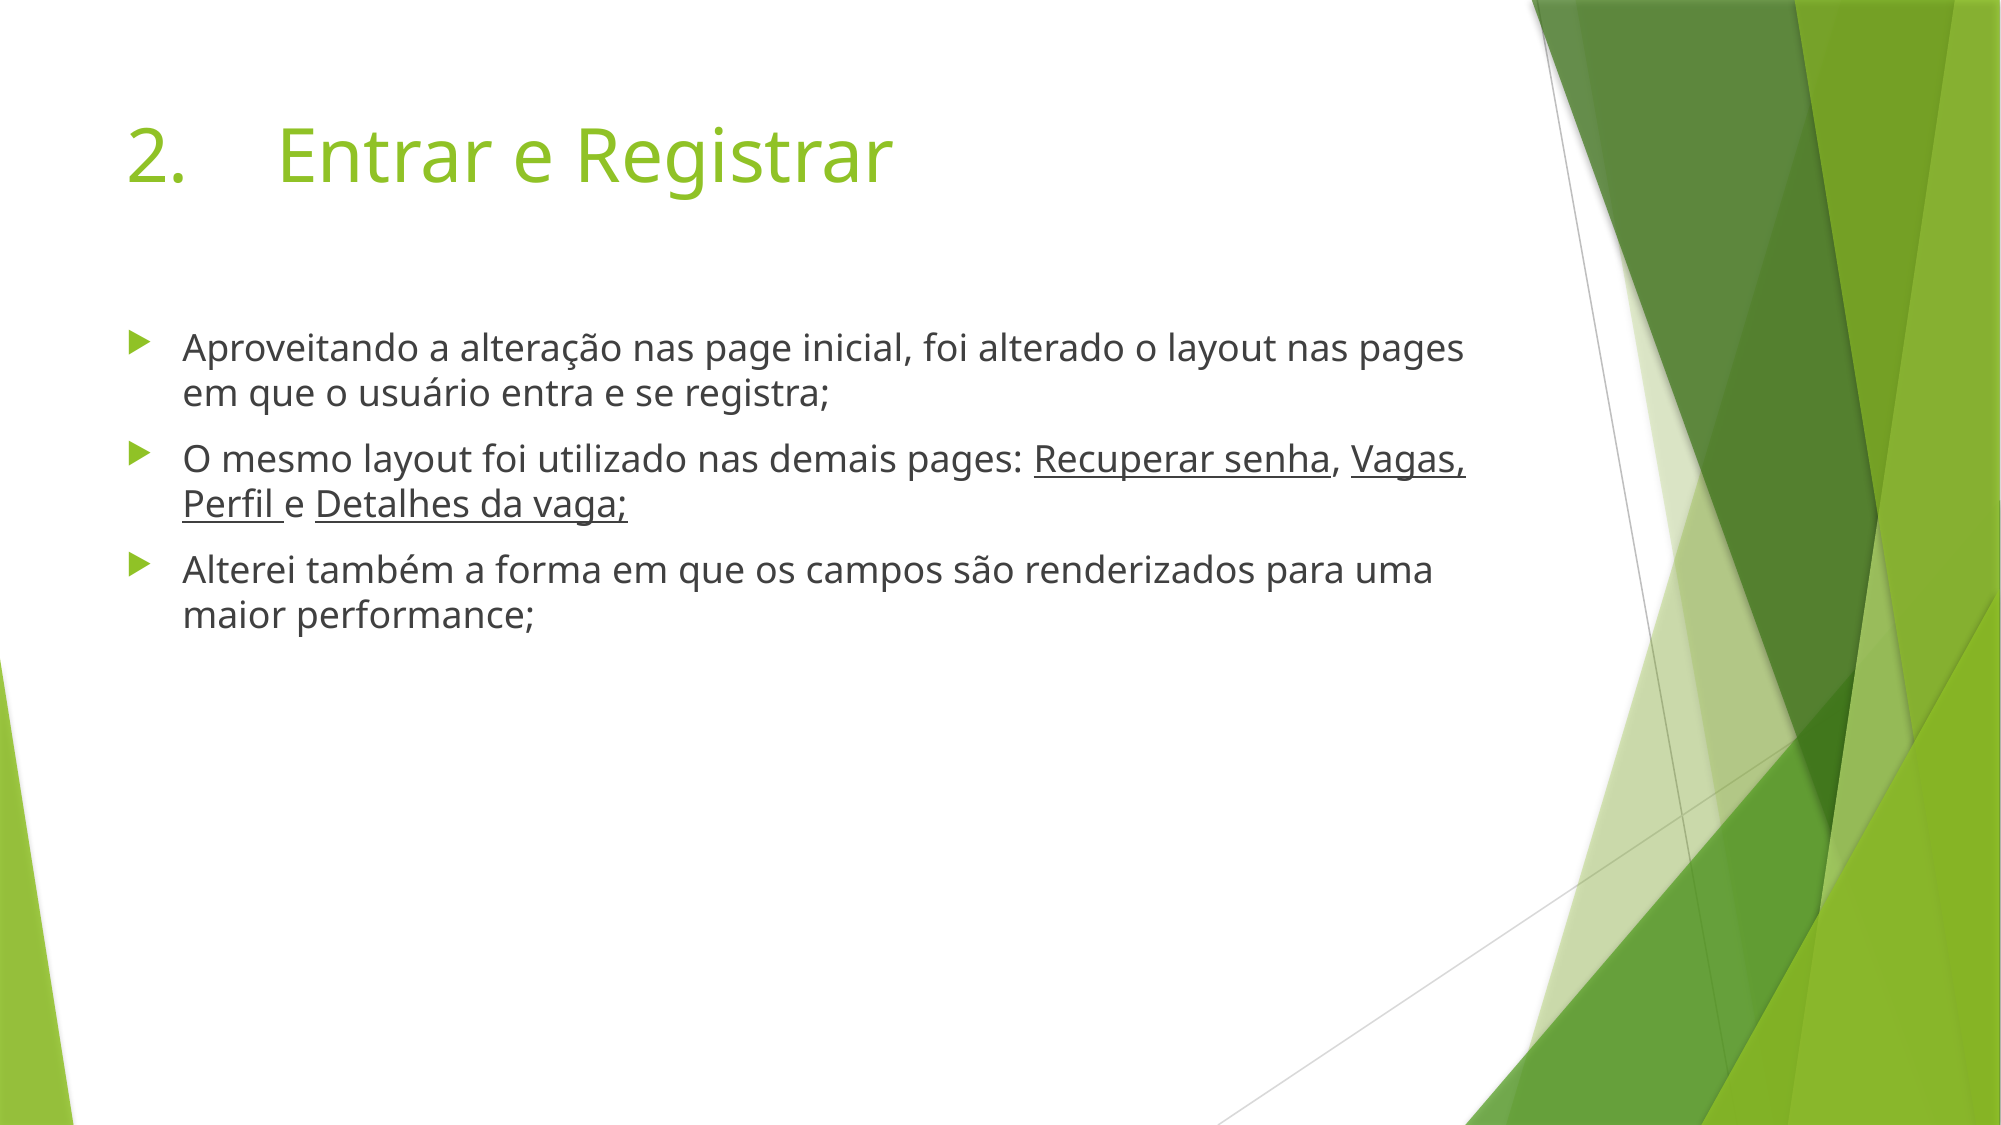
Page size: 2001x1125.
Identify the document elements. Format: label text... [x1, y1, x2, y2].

list Aproveitando a alteração nas page inicial, foi alterado o layout nas pages em que o usuário entra e se registra; O mesmo layout foi utilizado nas demais pages: Recuperar senha, Vagas, Perfil e Detalhes da vaga; Alterei também a forma em que os campos são renderizados para uma maior performance; [111, 316, 1522, 991]
title 2. Entrar e Registrar [111, 99, 1522, 316]
